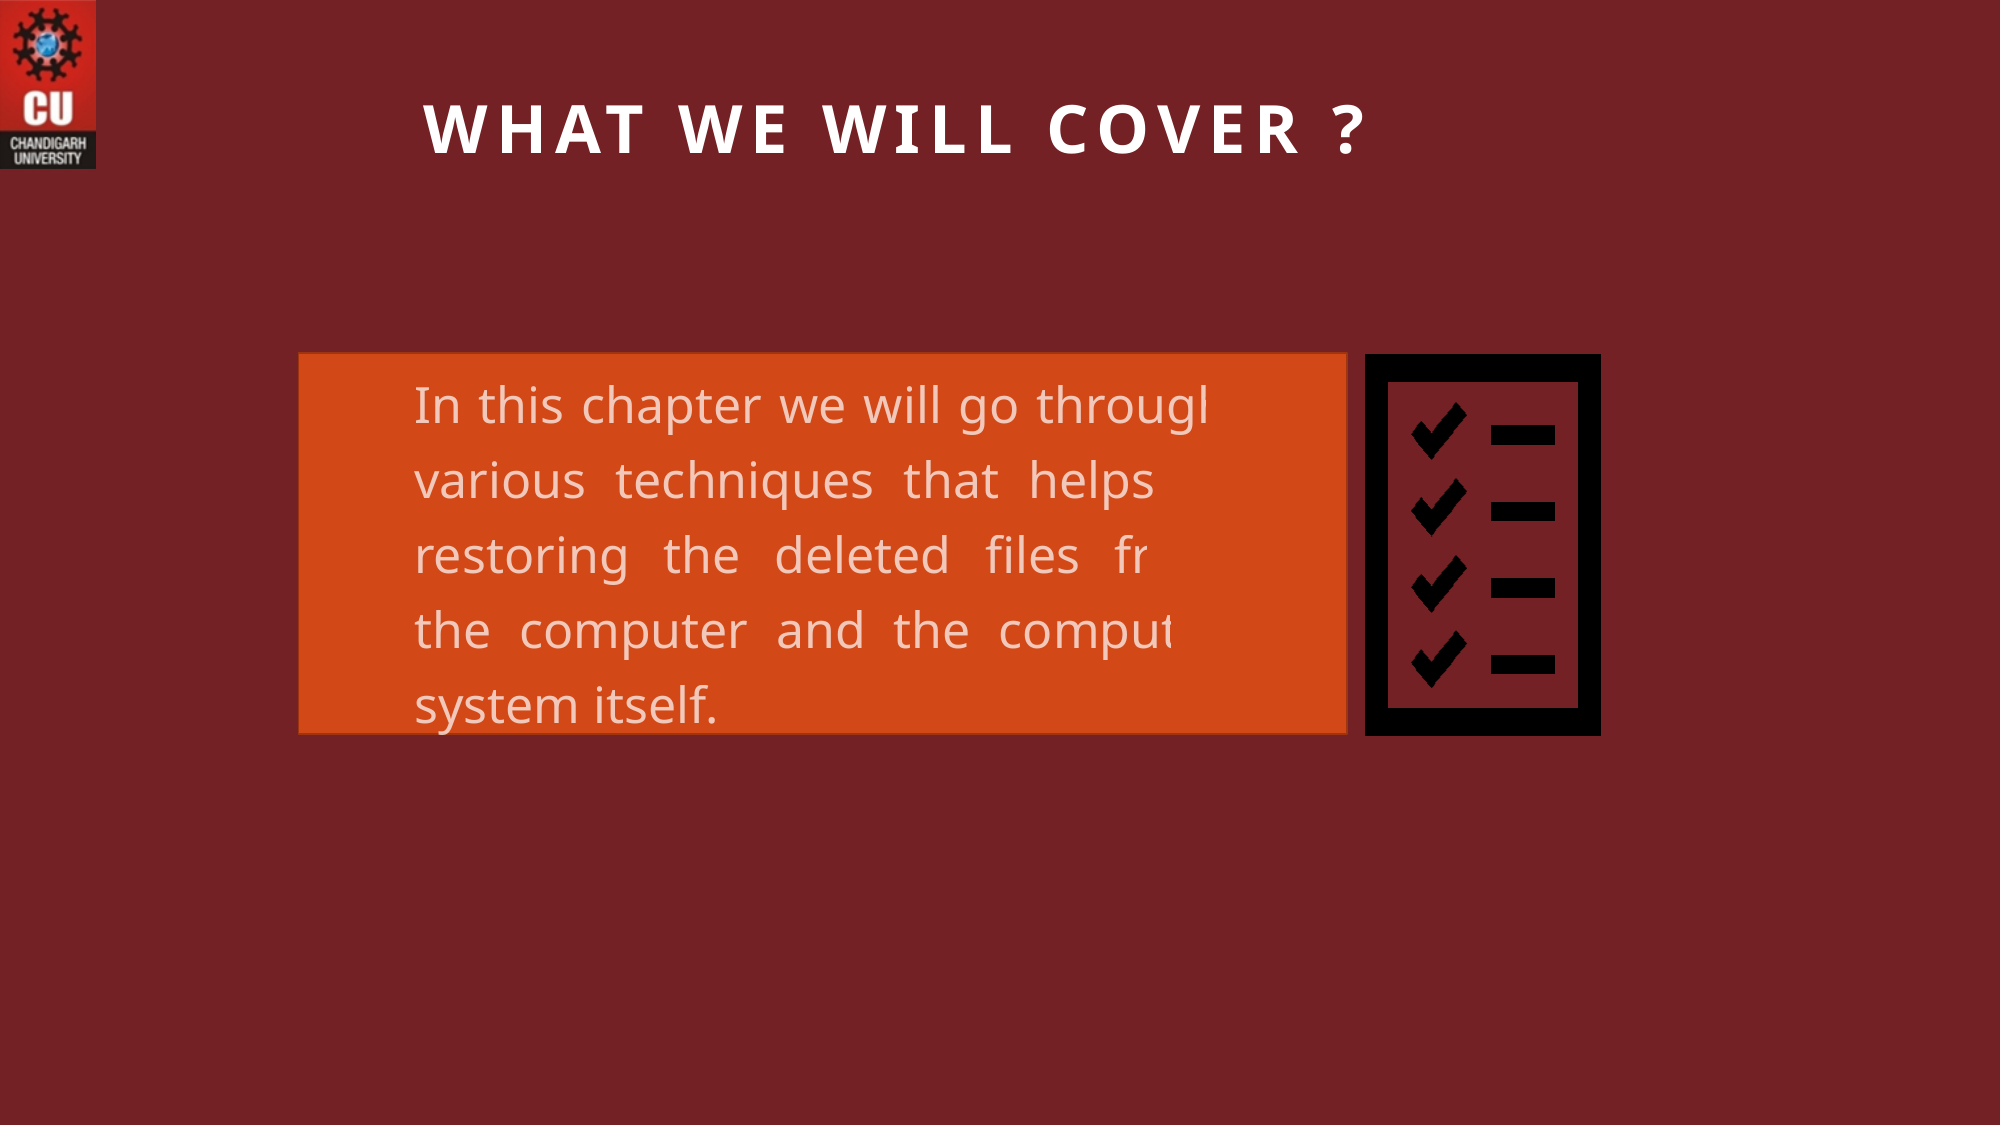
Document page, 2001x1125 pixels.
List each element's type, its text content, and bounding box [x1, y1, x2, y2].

list In this chapter we will go through various techniques that helps in restoring the deleted files from the computer and the computer system itself. [414, 358, 1229, 1011]
title WHAT WE WILL COVER ? [423, 86, 2000, 195]
picture [1300, 315, 1665, 775]
picture [0, 0, 97, 169]
text_box [298, 352, 1300, 735]
